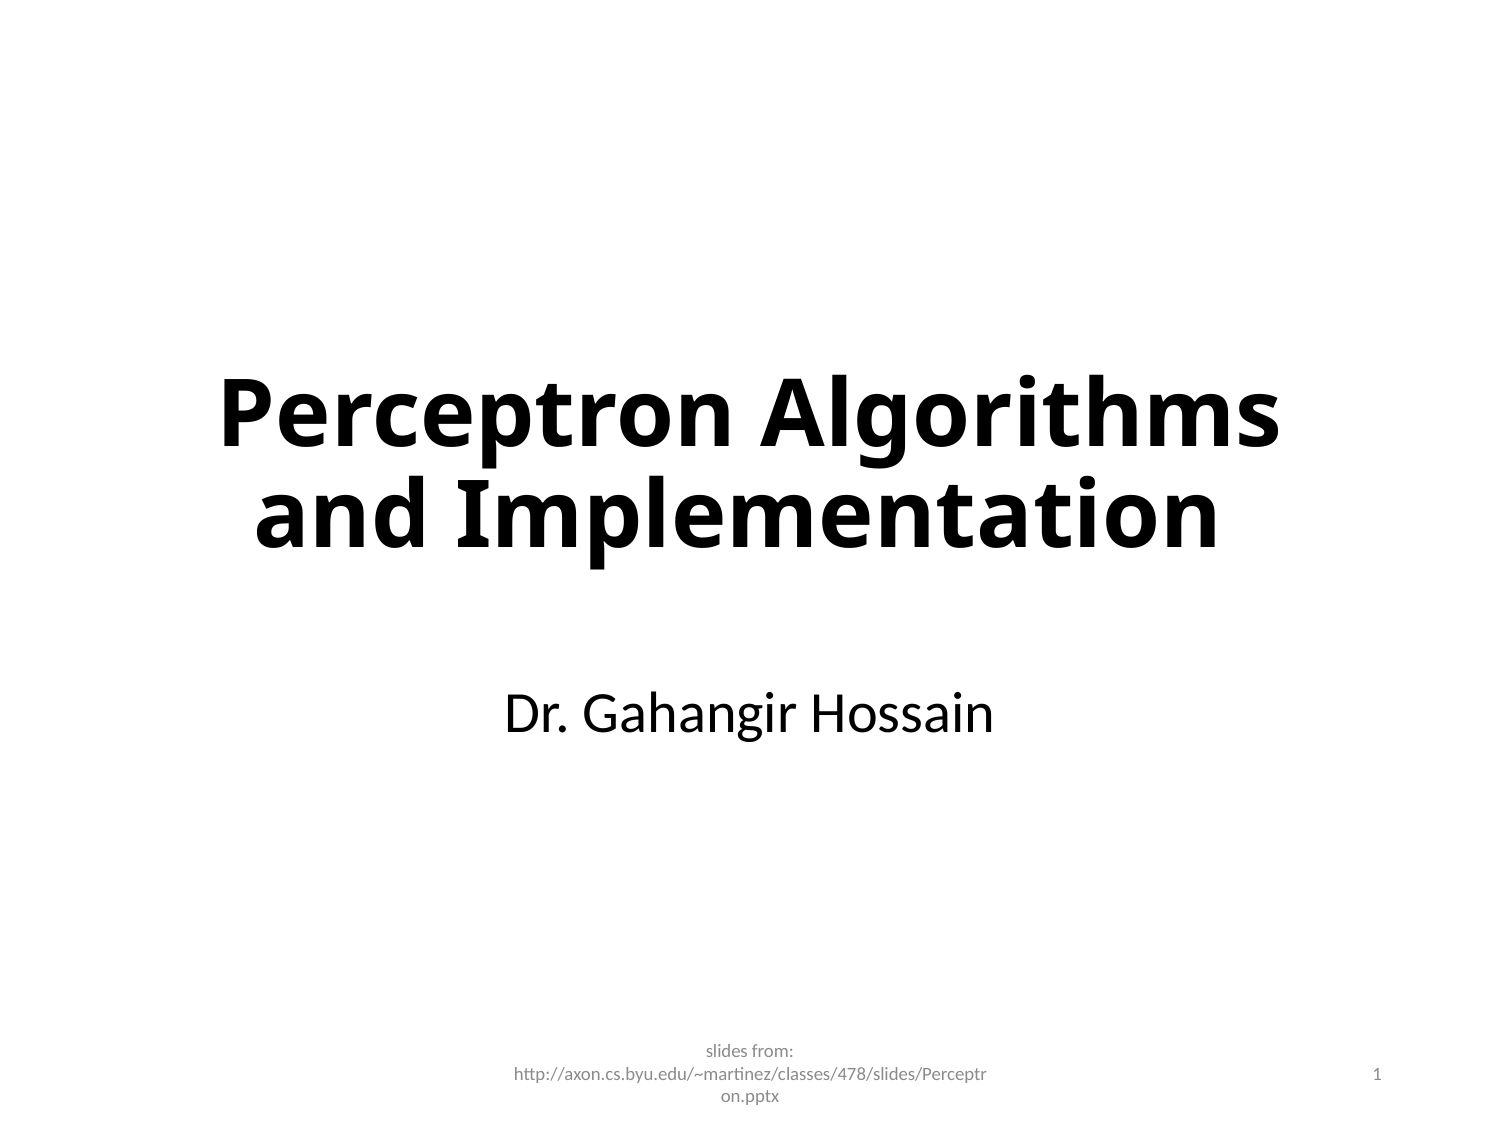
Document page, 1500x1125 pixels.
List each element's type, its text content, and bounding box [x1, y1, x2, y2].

title Perceptron Algorithms and Implementation [187, 184, 1313, 576]
footer slides from: http://axon.cs.byu.edu/~martinez/classes/478/slides/Perceptron.pptx [496, 1042, 1004, 1103]
subtitle Dr. Gahangir Hossain [187, 675, 1313, 863]
slide_number 1 [1059, 1042, 1397, 1103]
